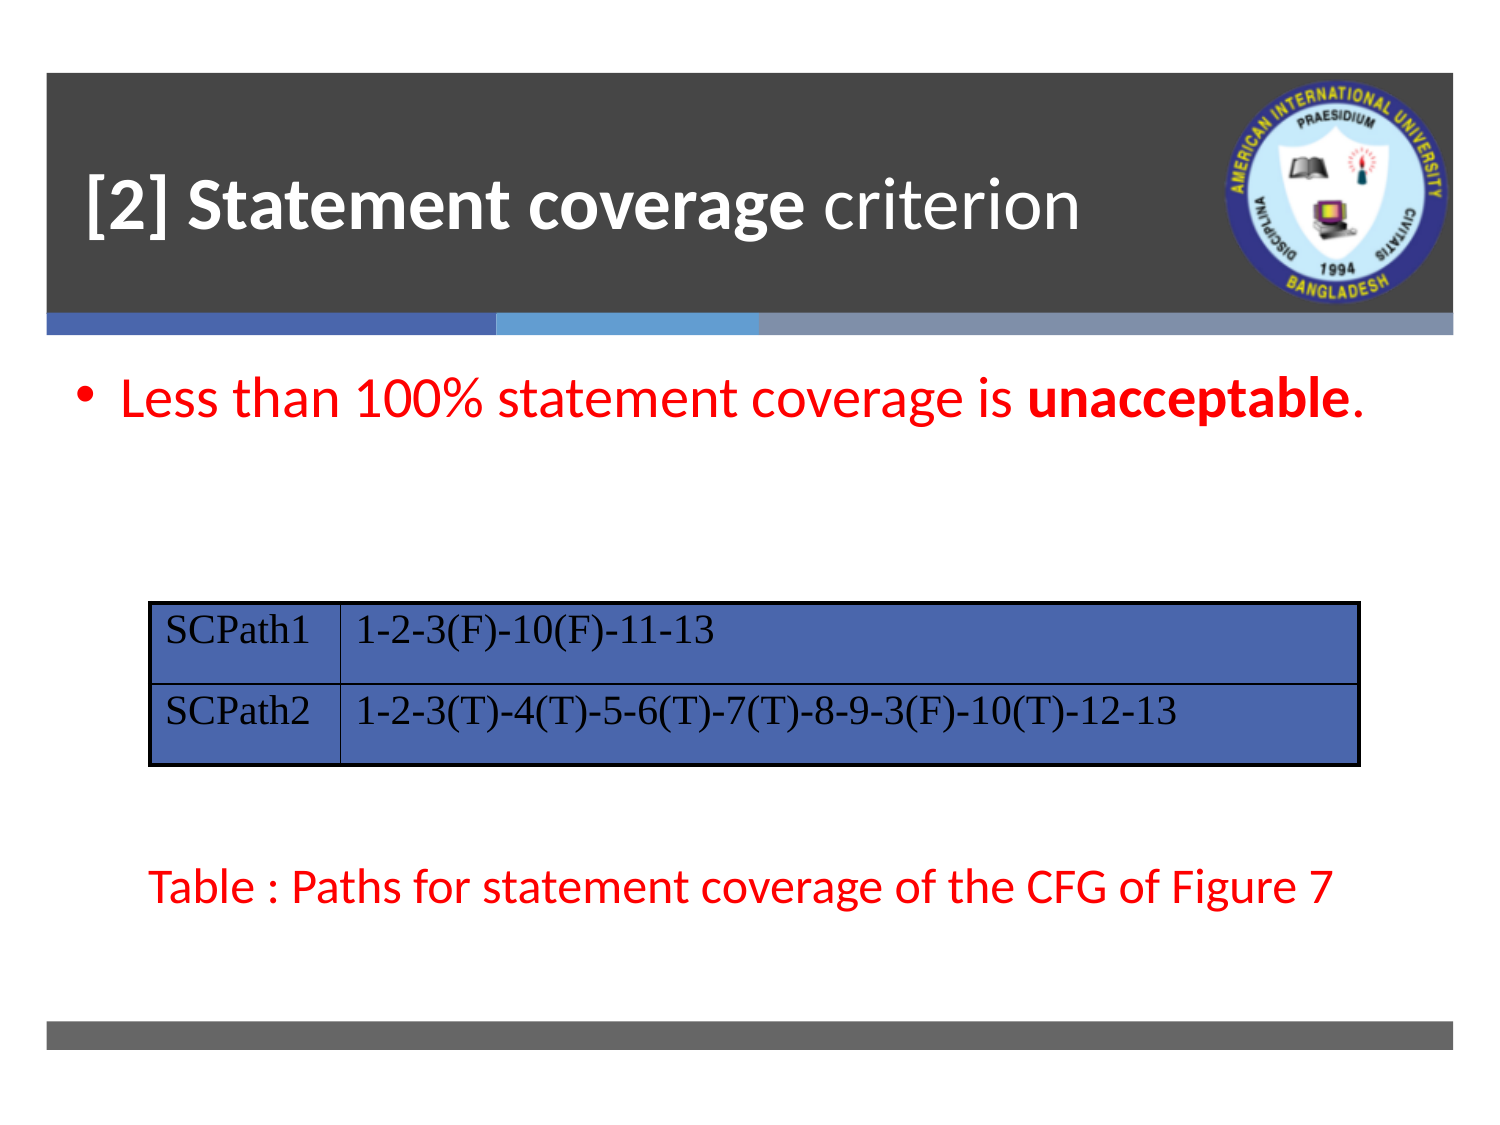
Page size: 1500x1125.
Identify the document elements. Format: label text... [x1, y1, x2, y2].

text_box Less than 100% statement coverage is unacceptable. Table : Paths for statement coverage of the CFG of Figure 7 [60, 351, 1445, 922]
picture [1220, 75, 1454, 310]
table_cell SCPath2 [152, 685, 340, 763]
title [2] Statement coverage criterion [69, 73, 1351, 253]
table_cell 1-2-3(T)-4(T)-5-6(T)-7(T)-8-9-3(F)-10(T)-12-13 [341, 685, 1357, 763]
table_header 1-2-3(F)-10(F)-11-13 [341, 605, 1357, 683]
table_header SCPath1 [152, 605, 340, 683]
